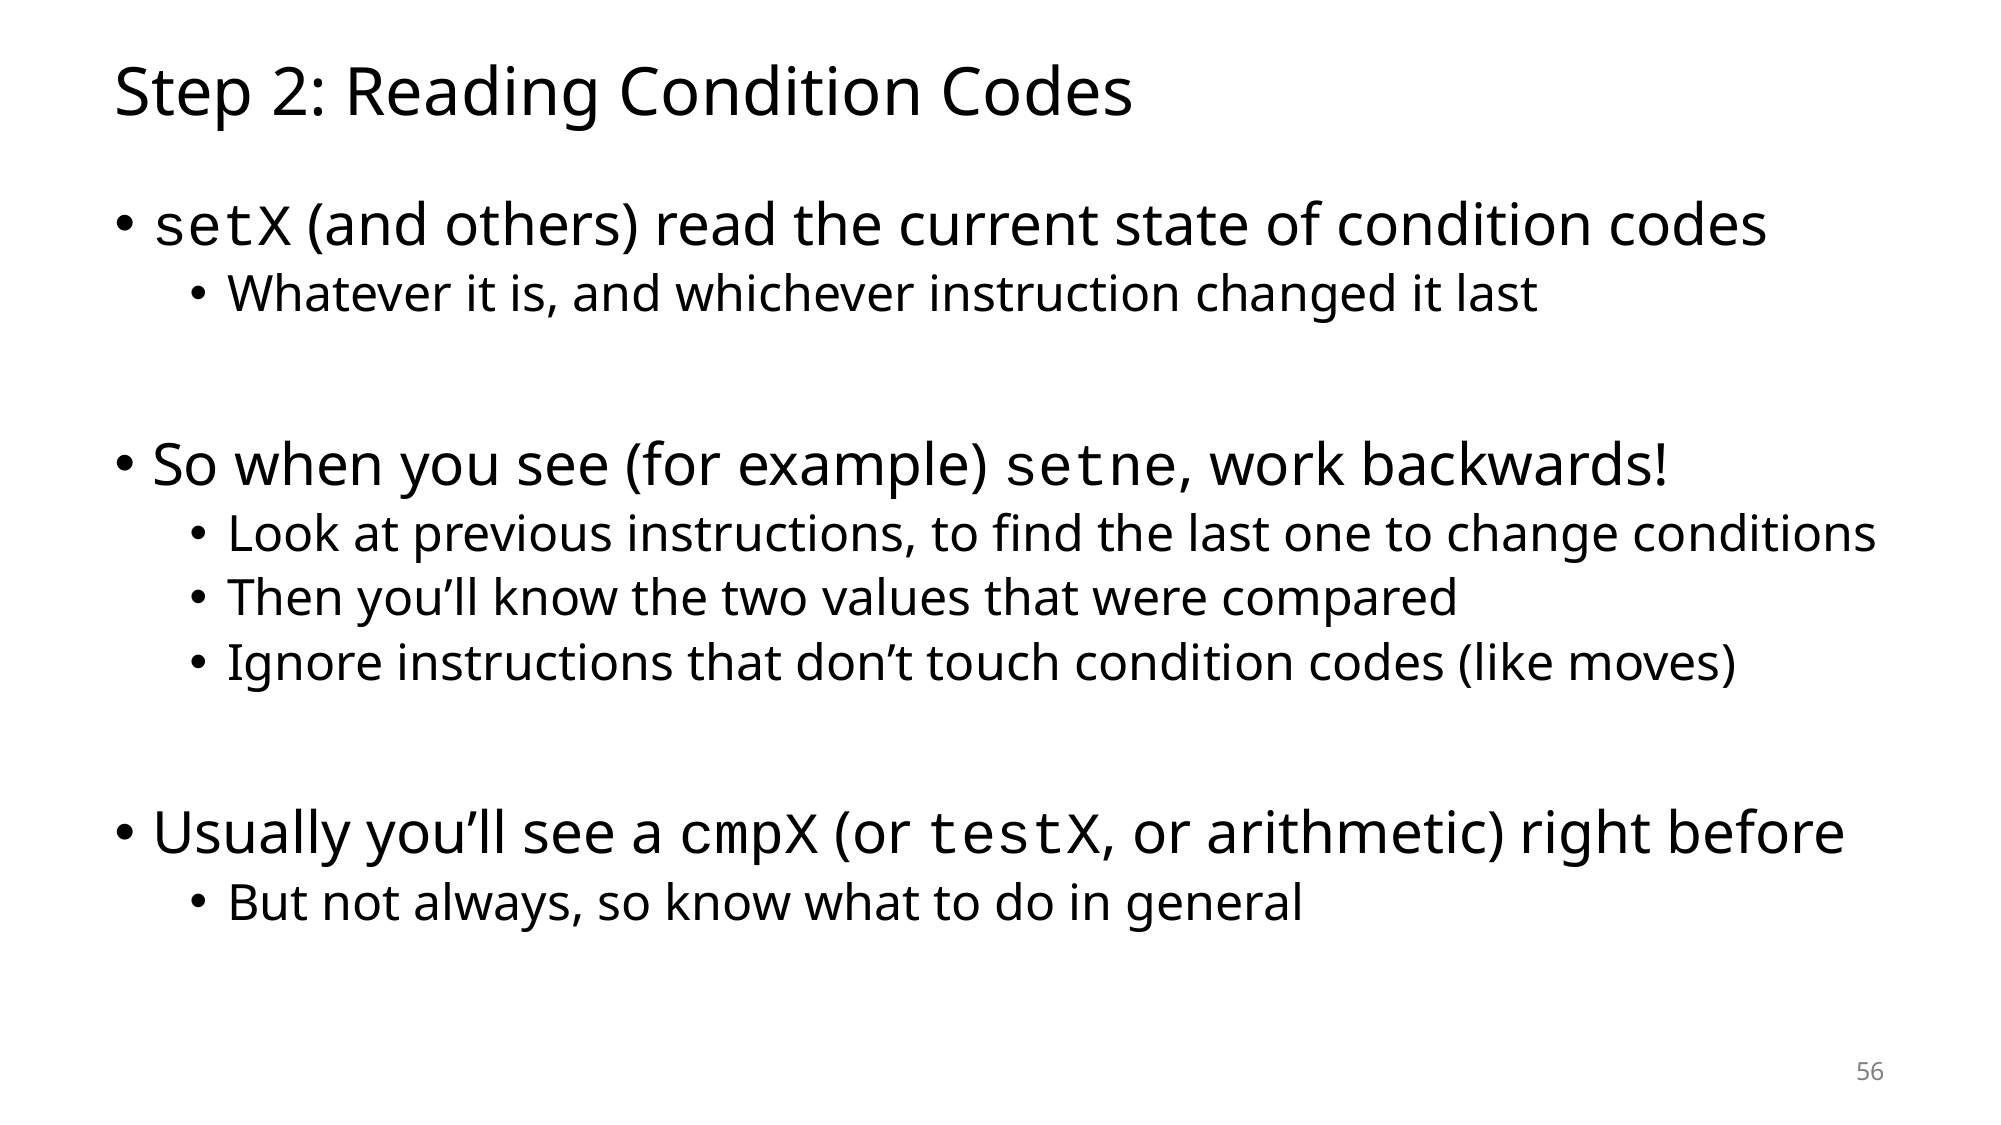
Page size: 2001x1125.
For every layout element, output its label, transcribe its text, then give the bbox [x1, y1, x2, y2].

slide_number 56 [1749, 1042, 1900, 1103]
title Step 2: Reading Condition Codes [99, 37, 1900, 150]
list setX (and others) read the current state of condition codes Whatever it is, and whichever instruction changed it last So when you see (for example) setne, work backwards! Look at previous instructions, to find the last one to change conditions Then you’ll know the two values that were compared Ignore instructions that don’t touch condition codes (like moves) Usually you’ll see a cmpX (or testX, or arithmetic) right before But not always, so know what to do in general [99, 187, 1900, 1013]
